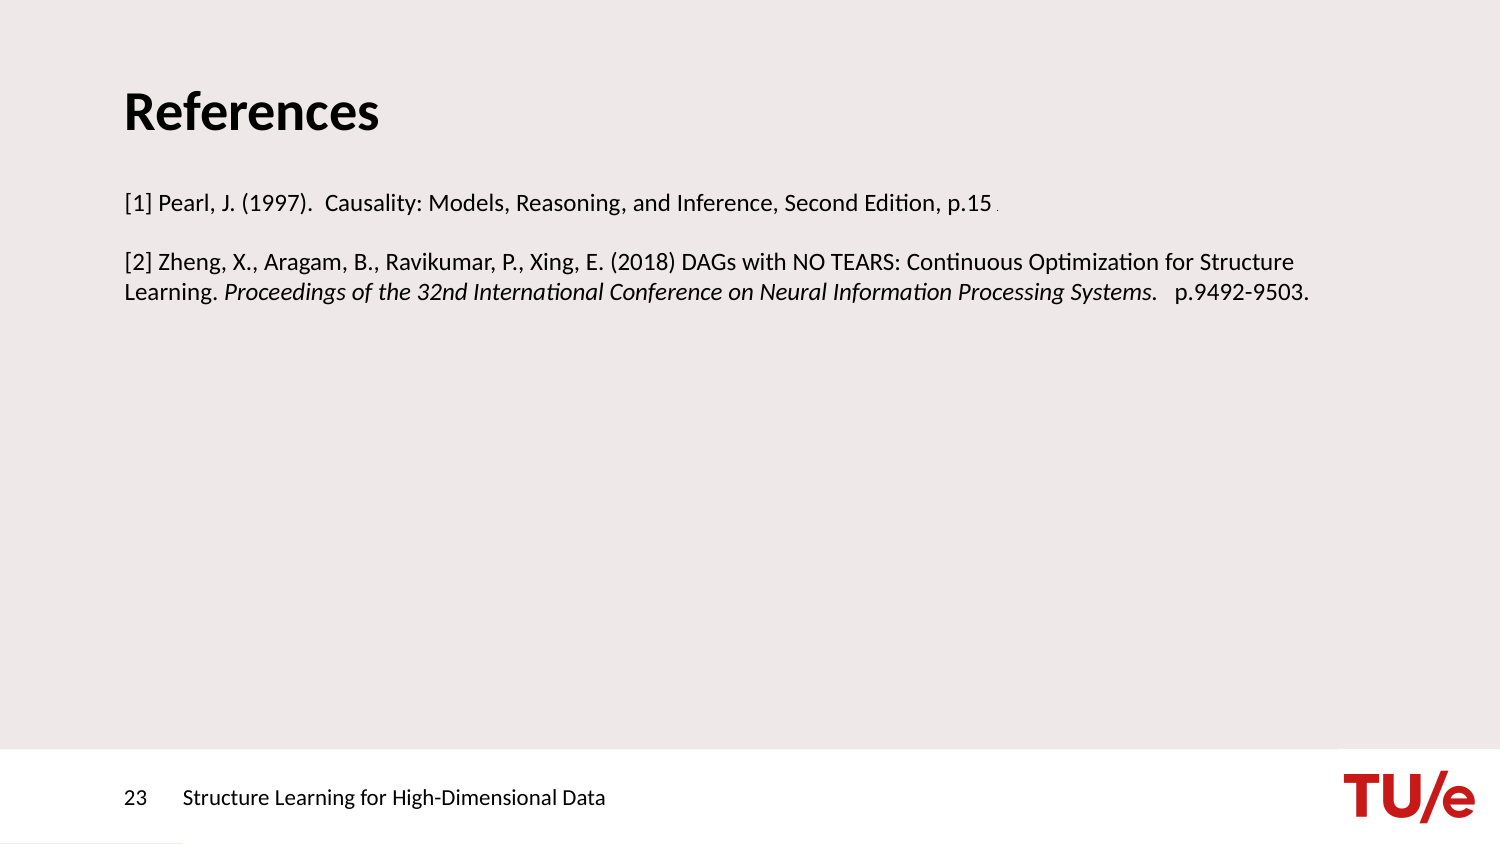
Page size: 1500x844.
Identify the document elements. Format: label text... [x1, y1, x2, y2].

picture [1339, 749, 1500, 844]
slide_number 23 [0, 749, 183, 844]
title References [124, 85, 1364, 173]
list wwwwwwwwwwww [1] Pearl, J. (1997). Causality: Models, Reasoning, and Inference, Second Edition, p.15 . [2] Zheng, X., Aragam, B., Ravikumar, P., Xing, E. (2018) DAGs with NO TEARS: Continuous Optimization for Structure Learning. Proceedings of the 32nd International Conference on Neural Information Processing Systems. p.9492-9503. [124, 173, 1364, 732]
footer Structure Learning for High-Dimensional Data [183, 749, 1339, 844]
